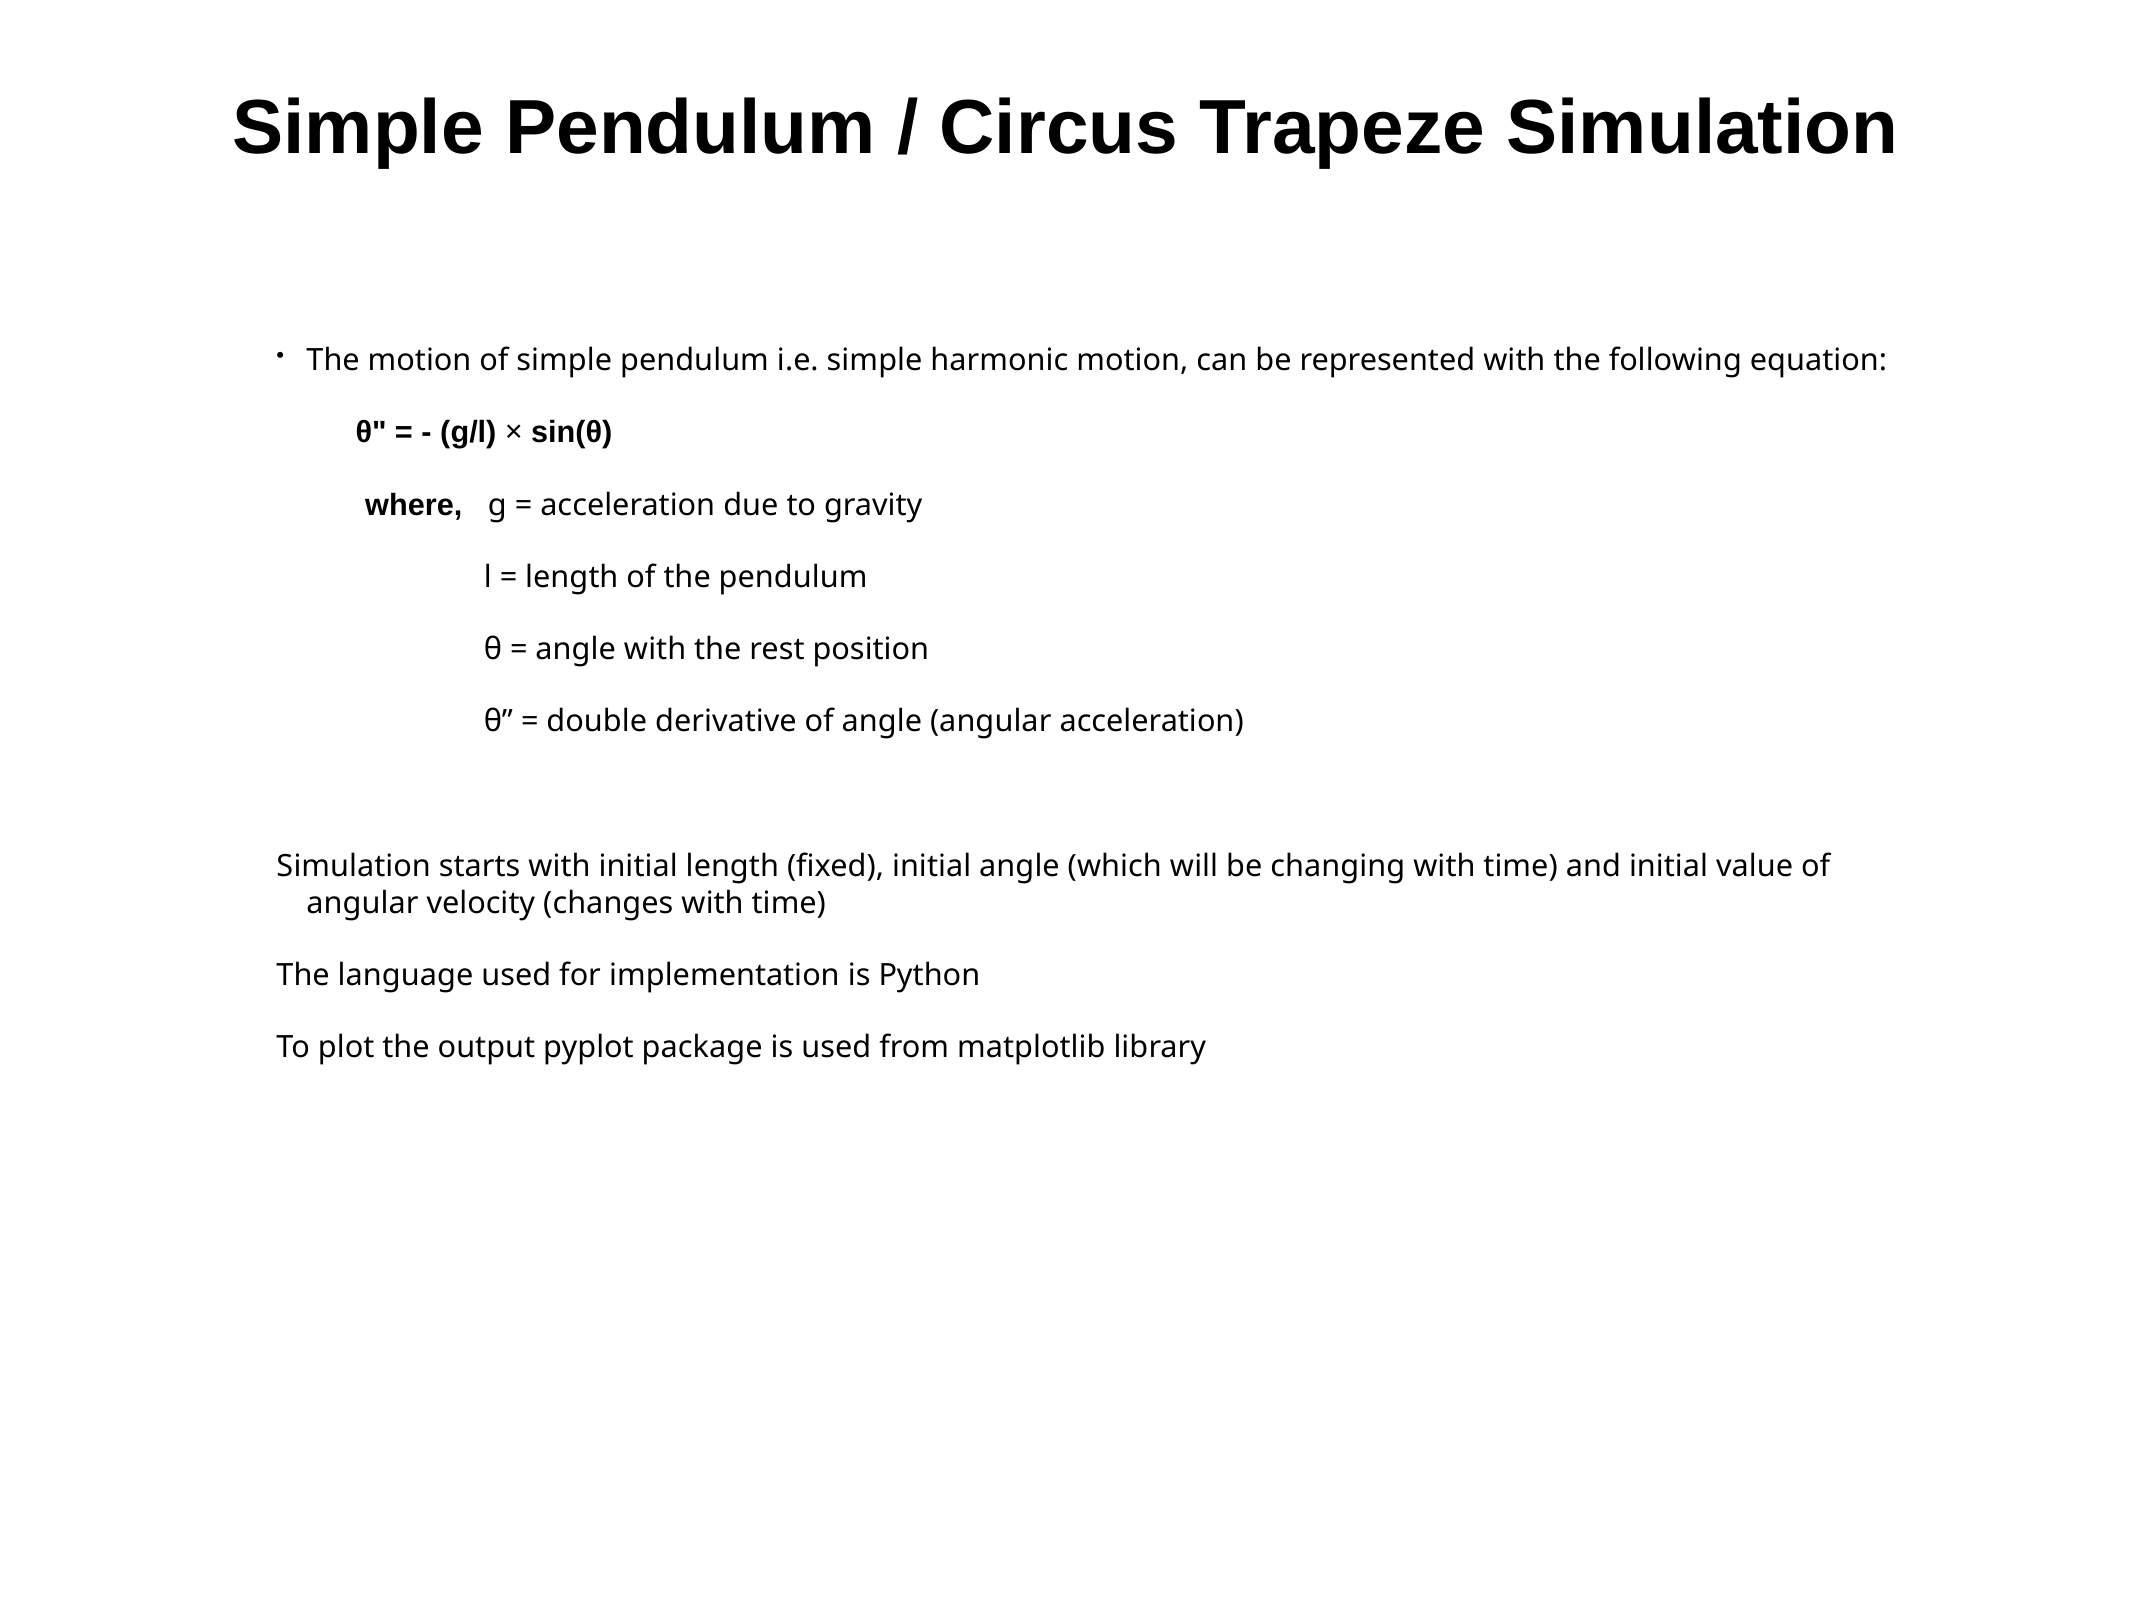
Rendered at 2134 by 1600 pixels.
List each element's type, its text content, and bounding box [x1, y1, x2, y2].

subtitle Simple Pendulum / Circus Trapeze Simulation [207, 68, 1926, 255]
title The motion of simple pendulum i.e. simple harmonic motion, can be represented with the following equation: θʺ = - (g/l) × sin(θ) where, g = acceleration due to gravity l = length of the pendulum θ = angle with the rest position θʺ = double derivative of angle (angular acceleration) Simulation starts with initial length (fixed), initial angle (which will be changing with time) and initial value of angular velocity (changes with time) The language used for implementation is Python To plot the output pyplot package is used from matplotlib library [207, 287, 1926, 1550]
